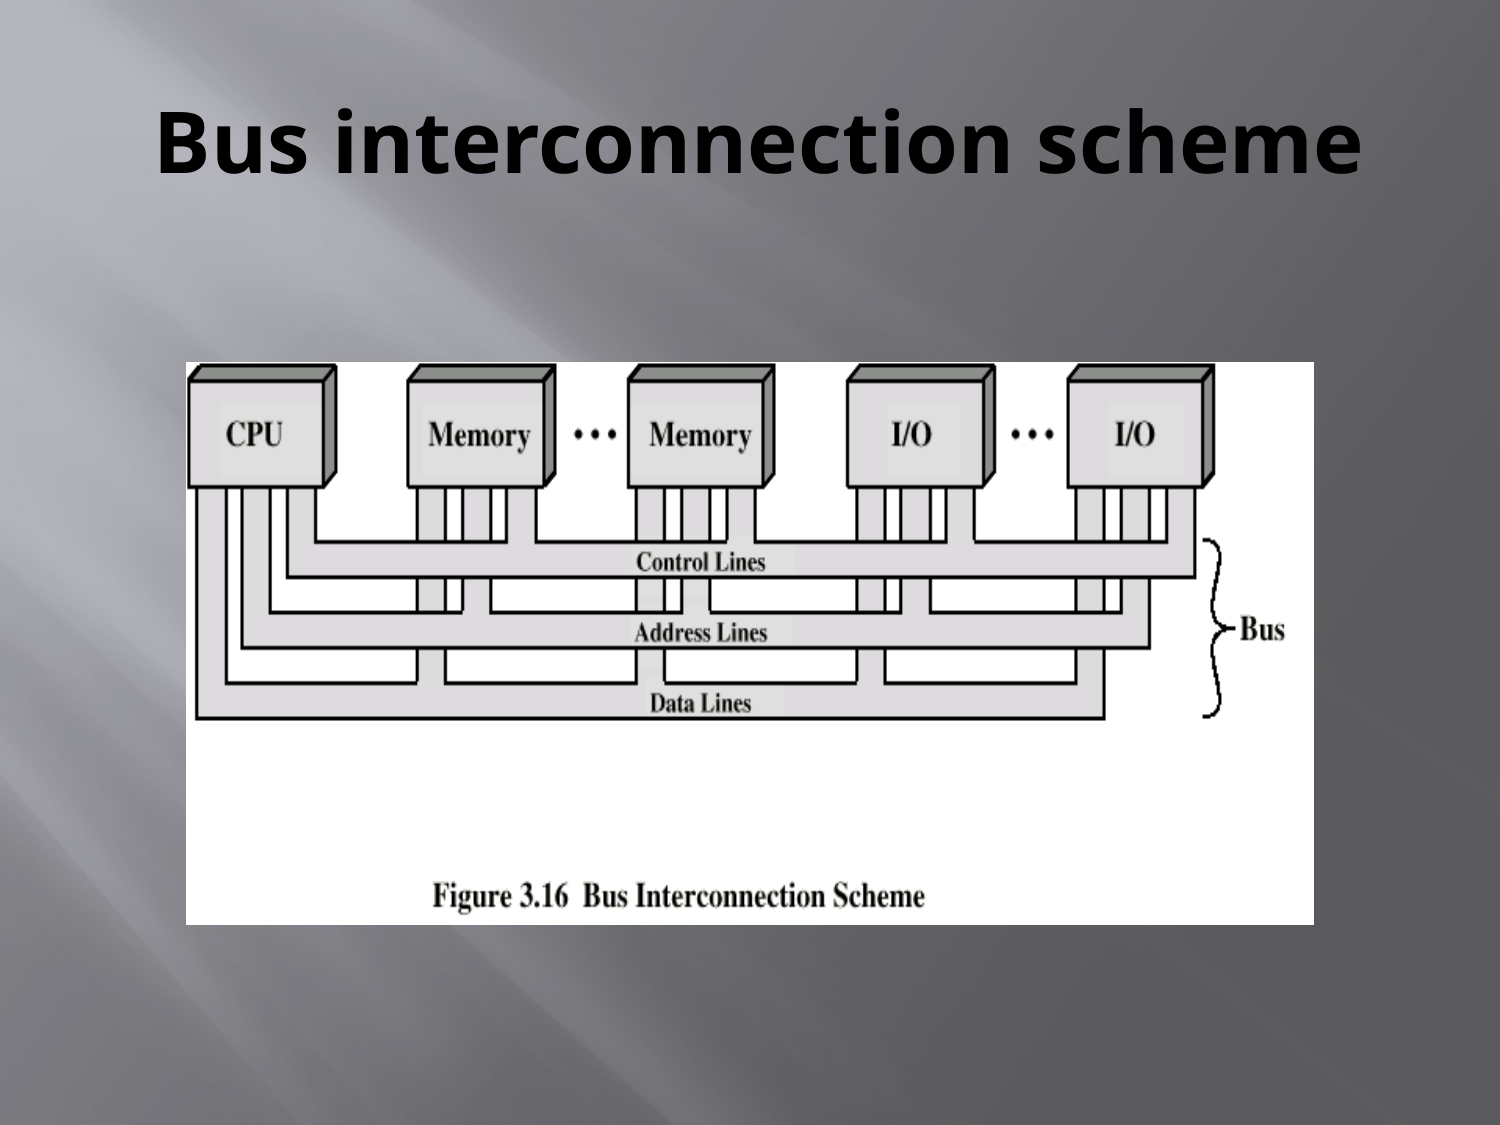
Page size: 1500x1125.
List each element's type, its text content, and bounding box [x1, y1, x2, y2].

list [186, 362, 1314, 926]
title Bus interconnection scheme [50, 45, 1425, 233]
